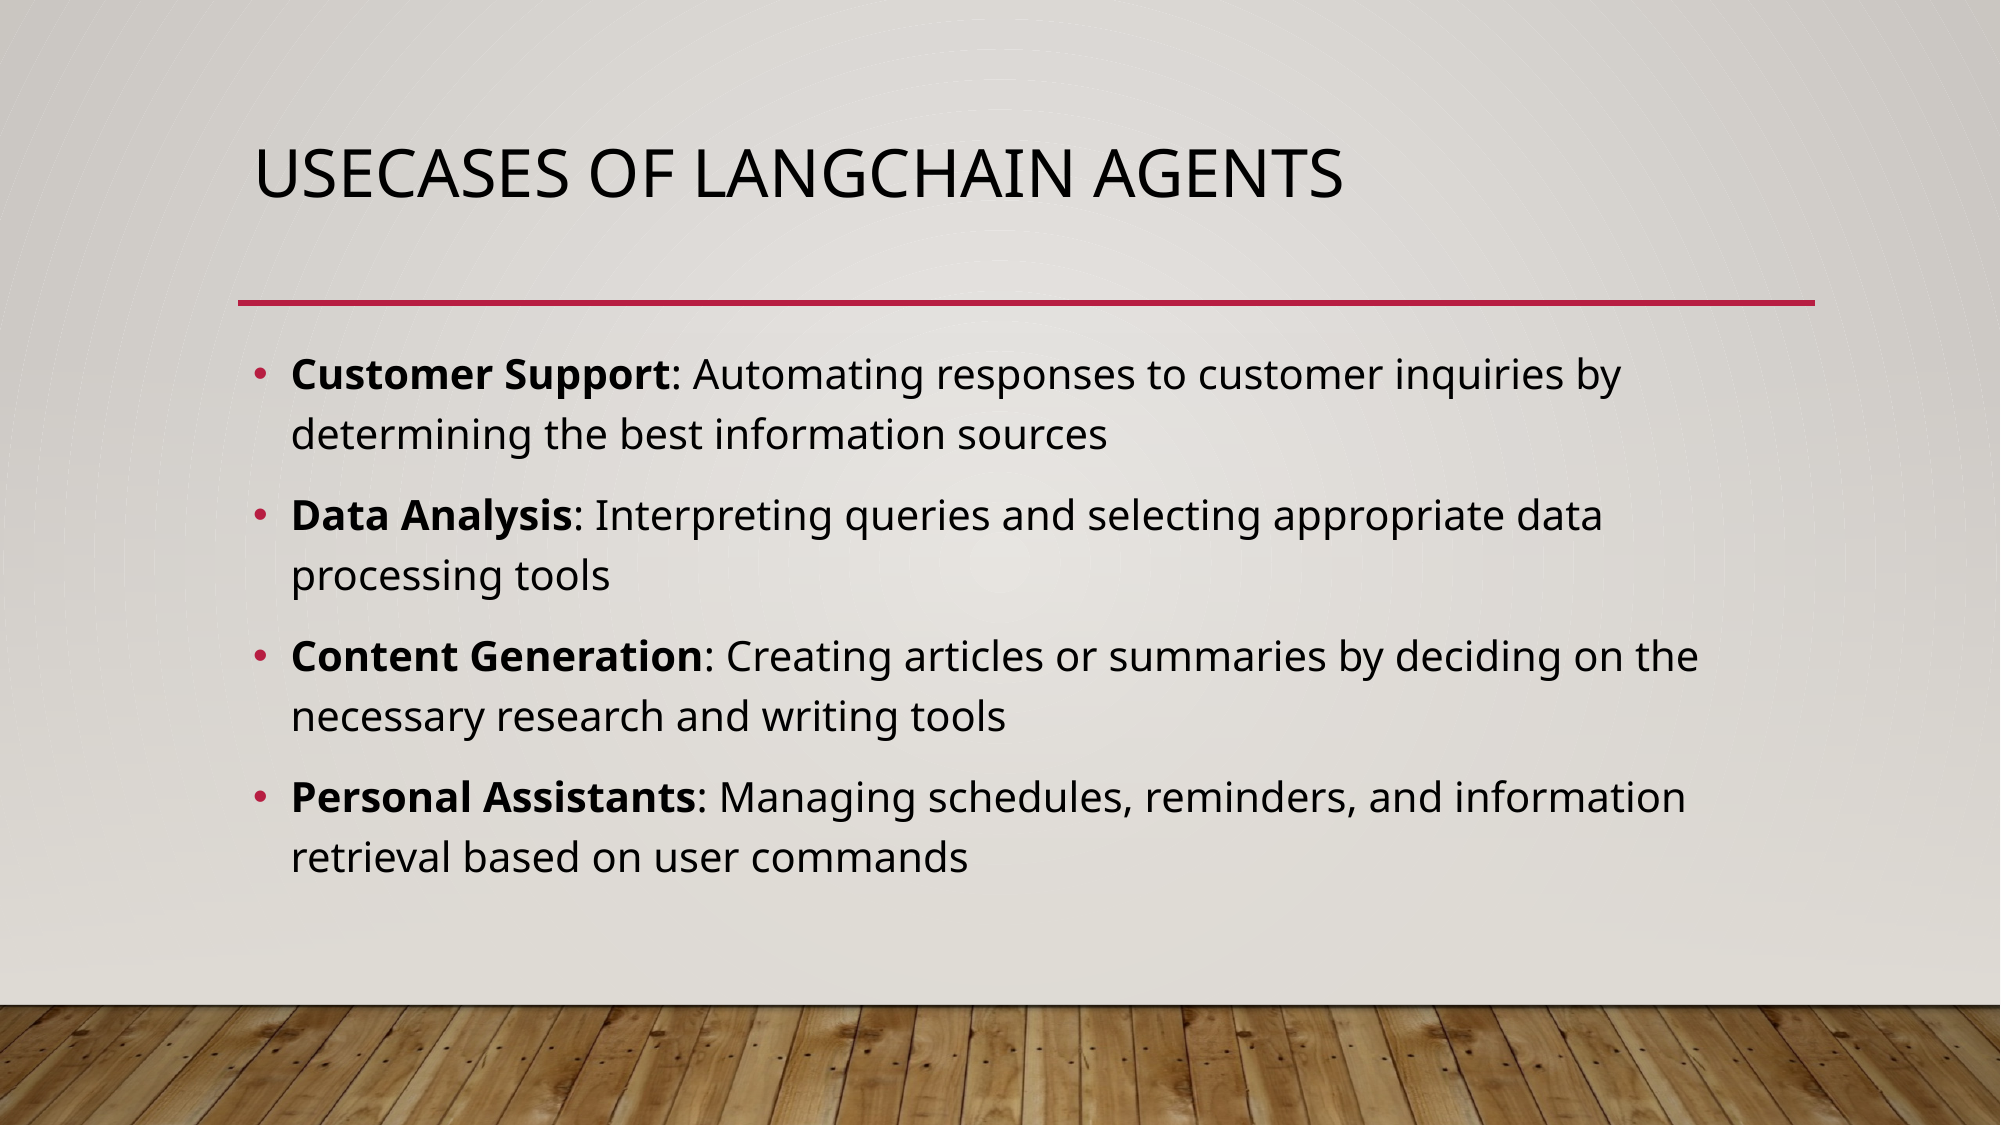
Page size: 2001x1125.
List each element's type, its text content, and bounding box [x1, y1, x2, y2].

title Usecases of Langchain agents [238, 131, 1814, 305]
list Customer Support: Automating responses to customer inquiries by determining the best information sources Data Analysis: Interpreting queries and selecting appropriate data processing tools Content Generation: Creating articles or summaries by deciding on the necessary research and writing tools Personal Assistants: Managing schedules, reminders, and information retrieval based on user commands [238, 330, 1814, 897]
picture [0, 1005, 2000, 1125]
